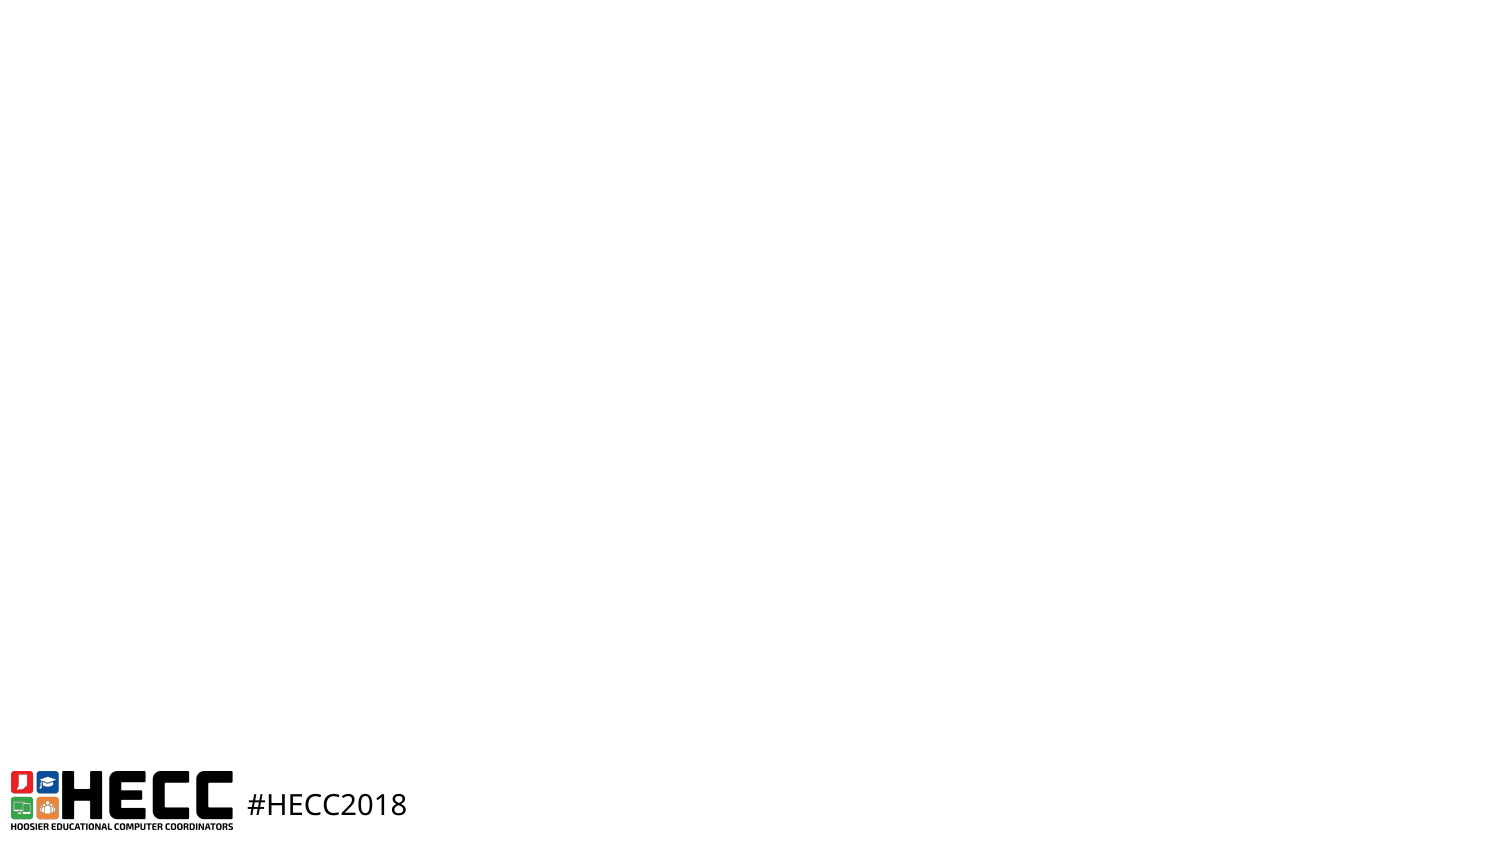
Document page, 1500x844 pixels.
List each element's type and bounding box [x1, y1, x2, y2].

picture [11, 771, 233, 830]
